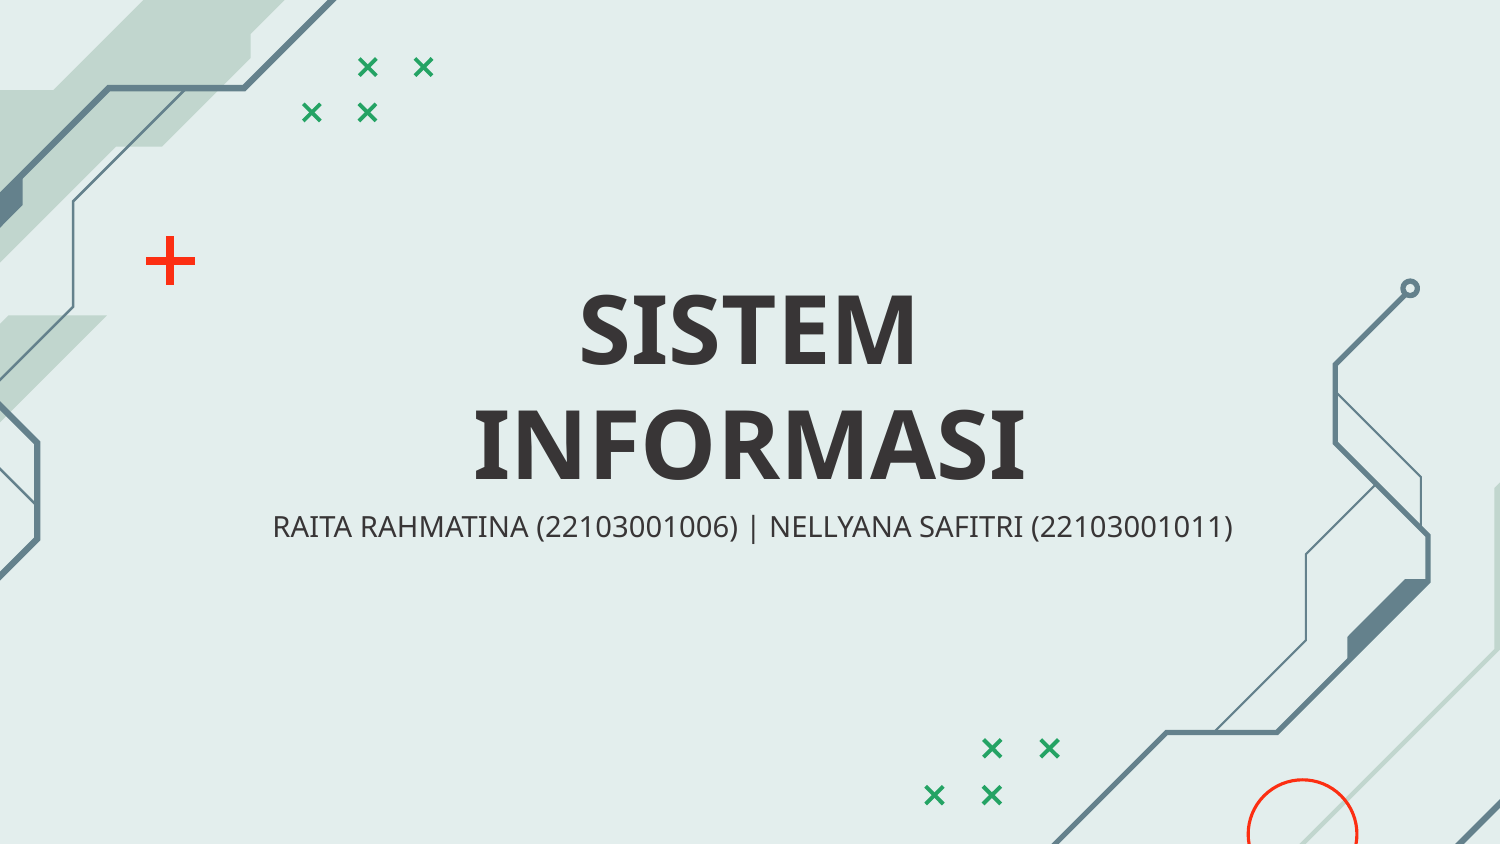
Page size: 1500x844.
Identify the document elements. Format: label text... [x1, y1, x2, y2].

title SISTEM INFORMASI [212, 207, 1288, 487]
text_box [145, 236, 196, 286]
subtitle RAITA RAHMATINA (22103001006) | NELLYANA SAFITRI (22103001011) [118, 487, 1388, 564]
